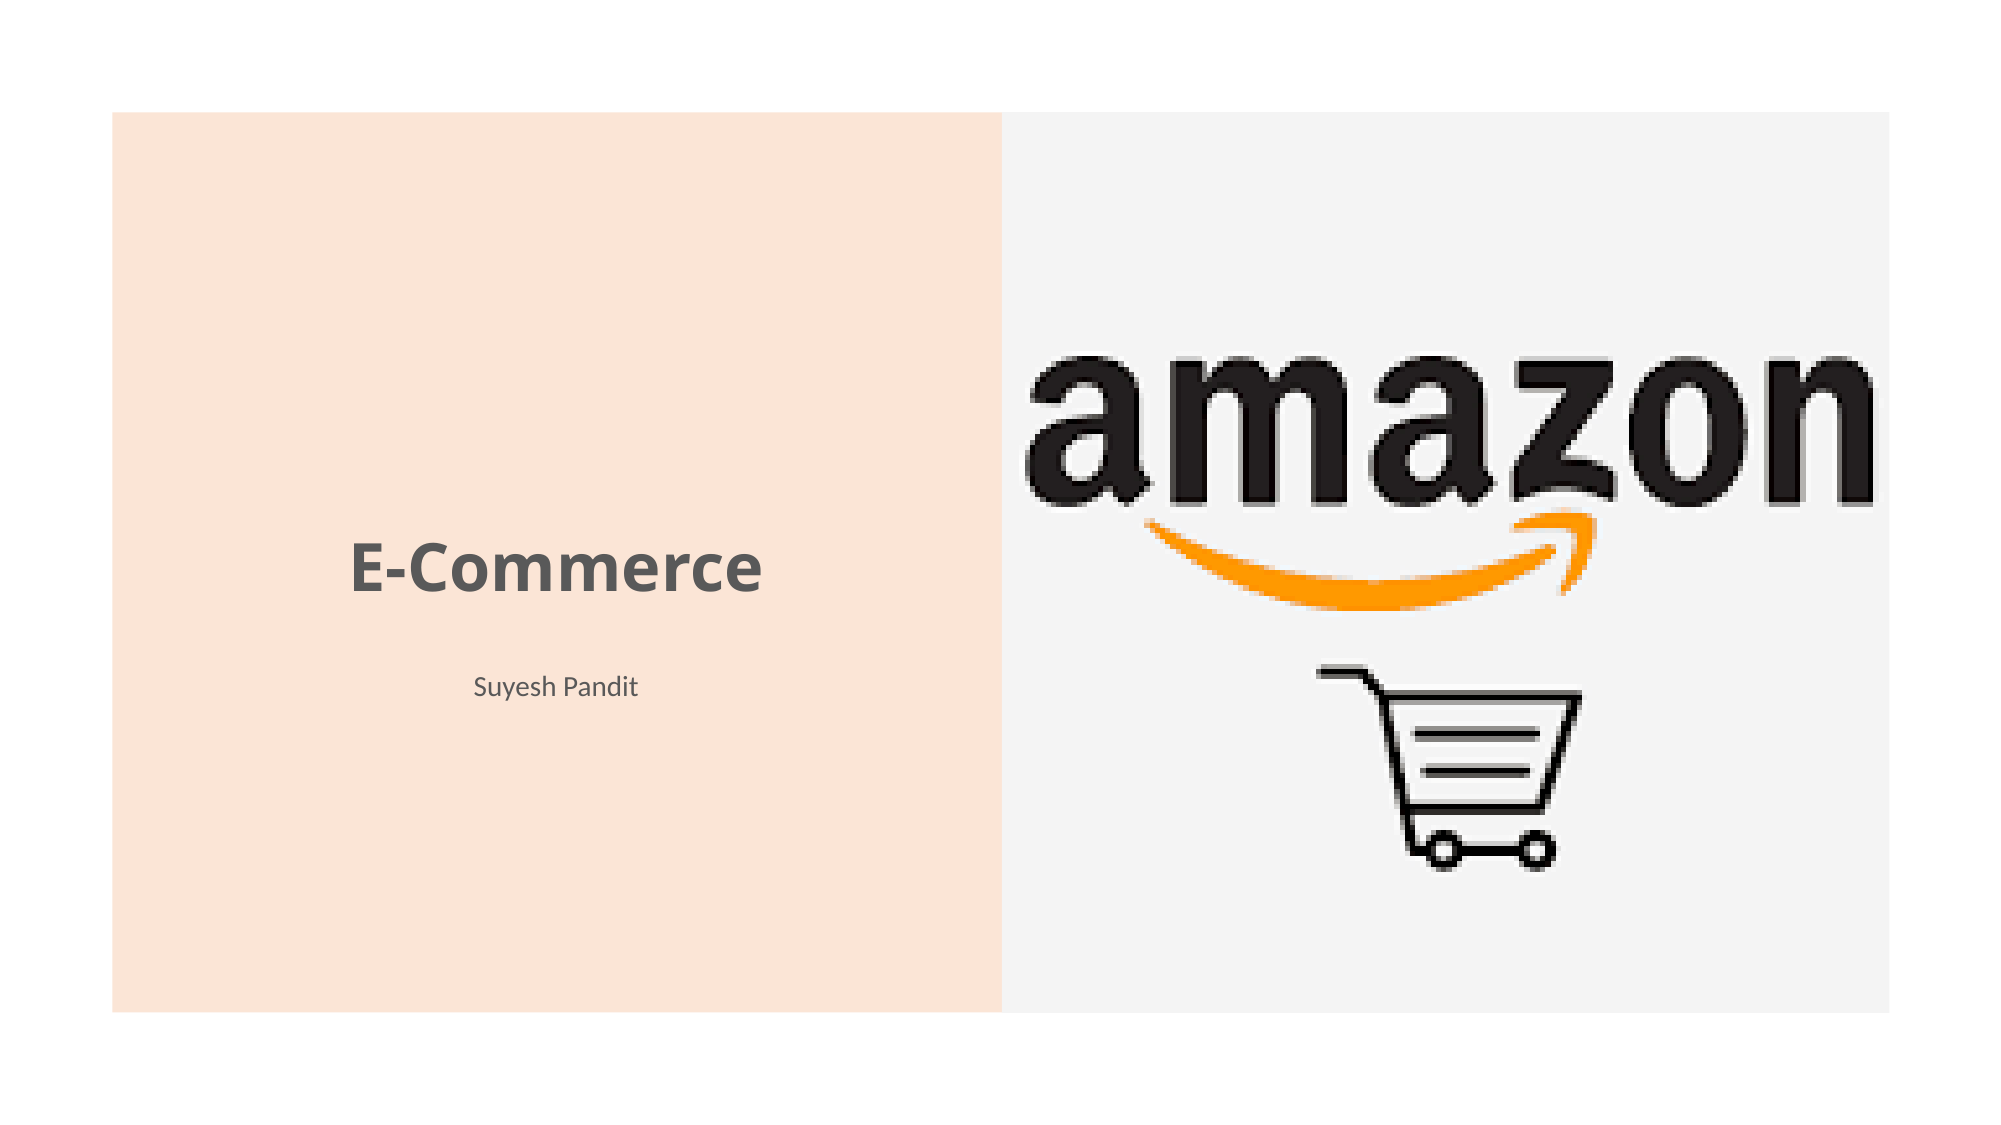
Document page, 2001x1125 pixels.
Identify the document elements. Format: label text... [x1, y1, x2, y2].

text_box [0, 0, 2000, 1125]
text_box [111, 111, 1003, 1013]
picture [1001, 112, 1890, 1013]
title E-Commerce [273, 205, 839, 613]
subtitle Suyesh Pandit [303, 663, 810, 957]
